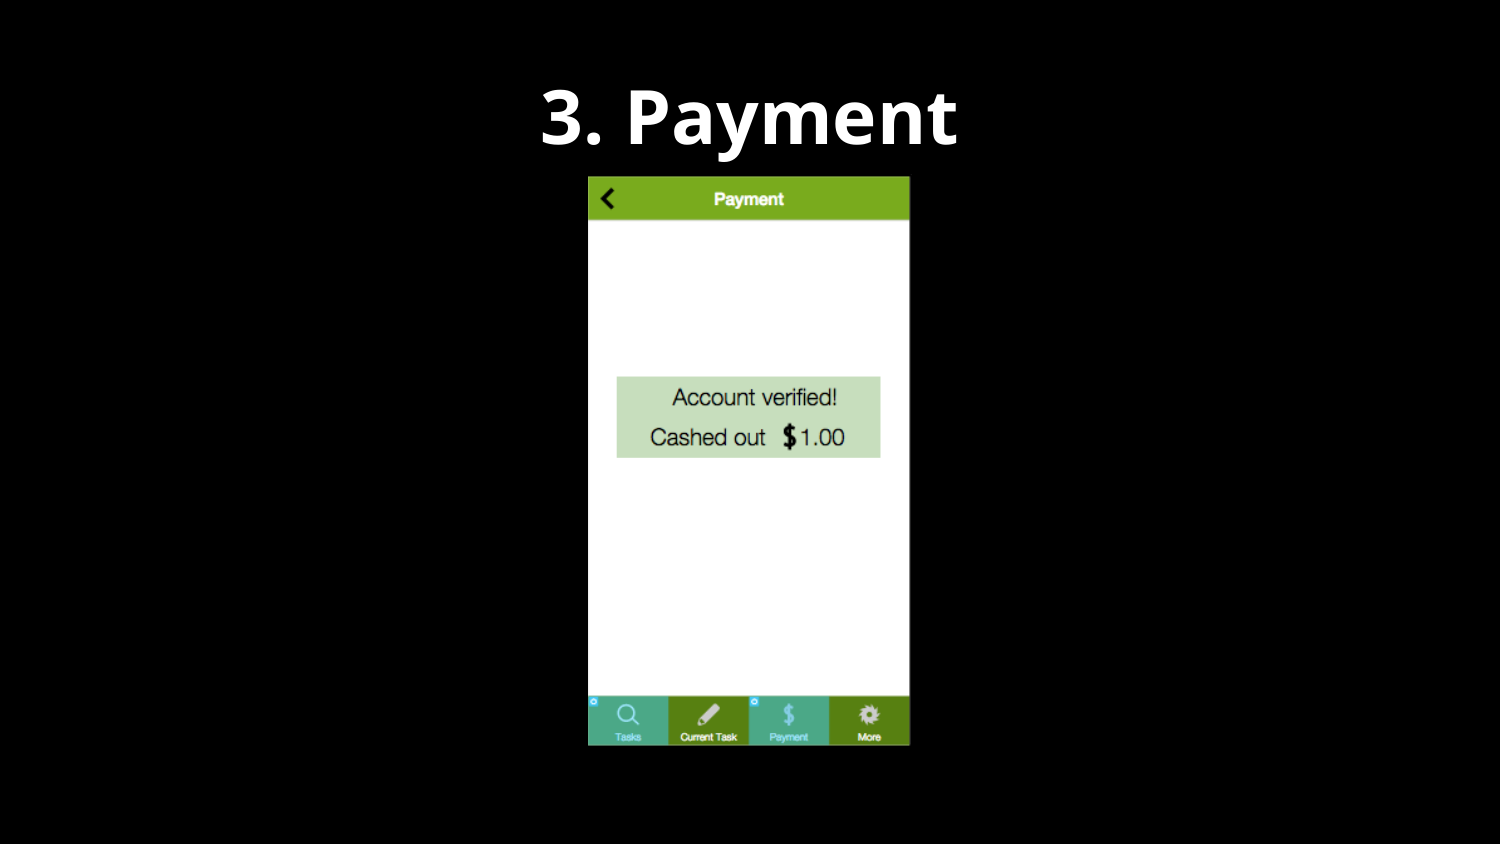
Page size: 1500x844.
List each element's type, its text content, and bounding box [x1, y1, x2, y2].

title 3. Payment [75, 33, 1425, 175]
picture [588, 174, 912, 747]
